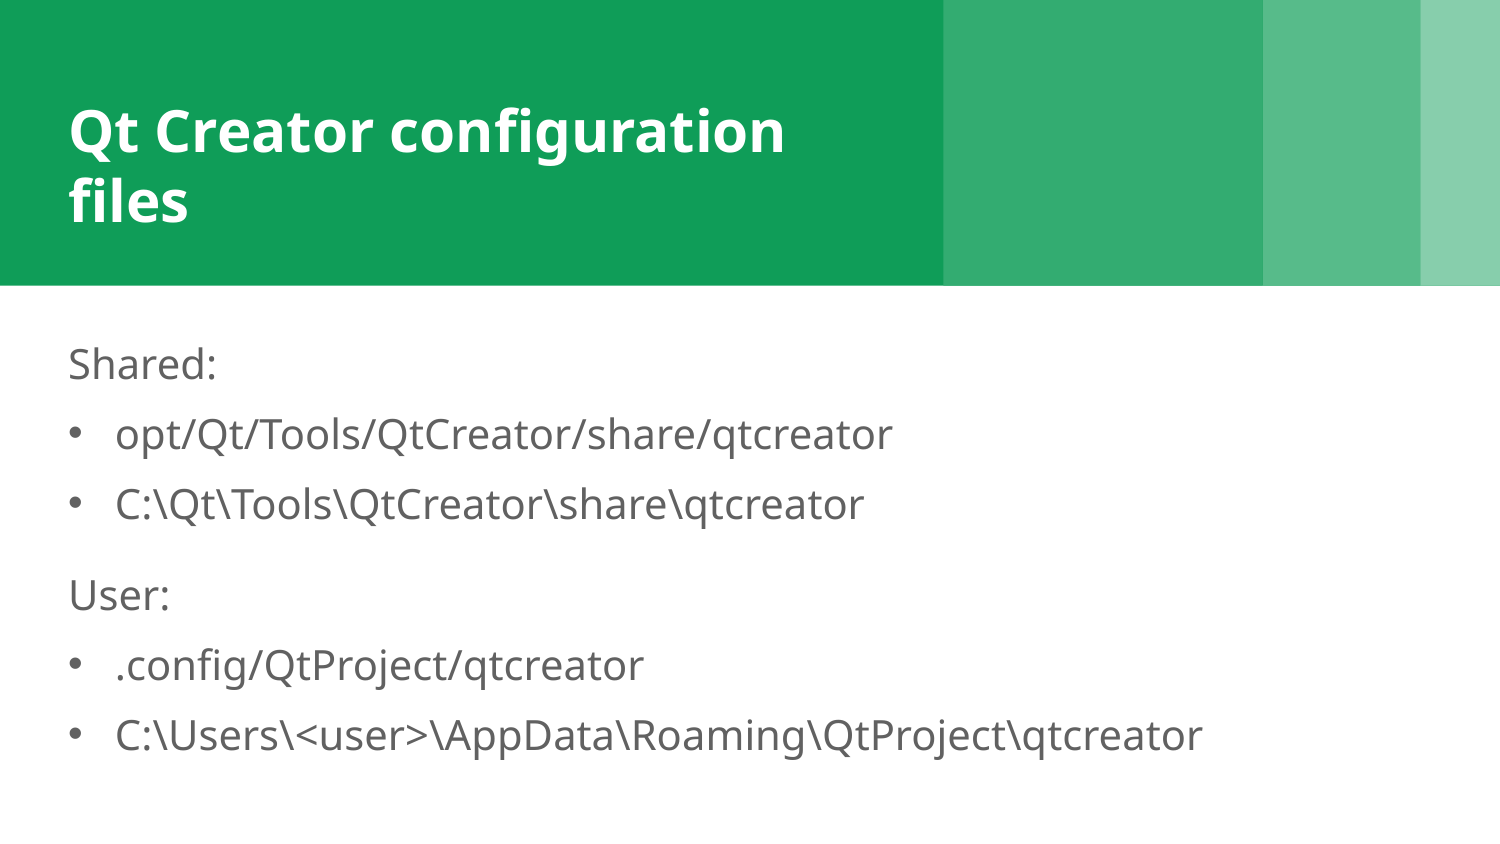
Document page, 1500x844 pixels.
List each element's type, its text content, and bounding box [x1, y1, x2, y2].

title Qt Creator configuration files [53, 24, 914, 250]
list Shared: opt/Qt/Tools/QtCreator/share/qtcreator C:\Qt\Tools\QtCreator\share\qtcreator User: .config/QtProject/qtcreator C:\Users\<user>\AppData\Roaming\QtProject\qtcreator [53, 315, 1447, 759]
